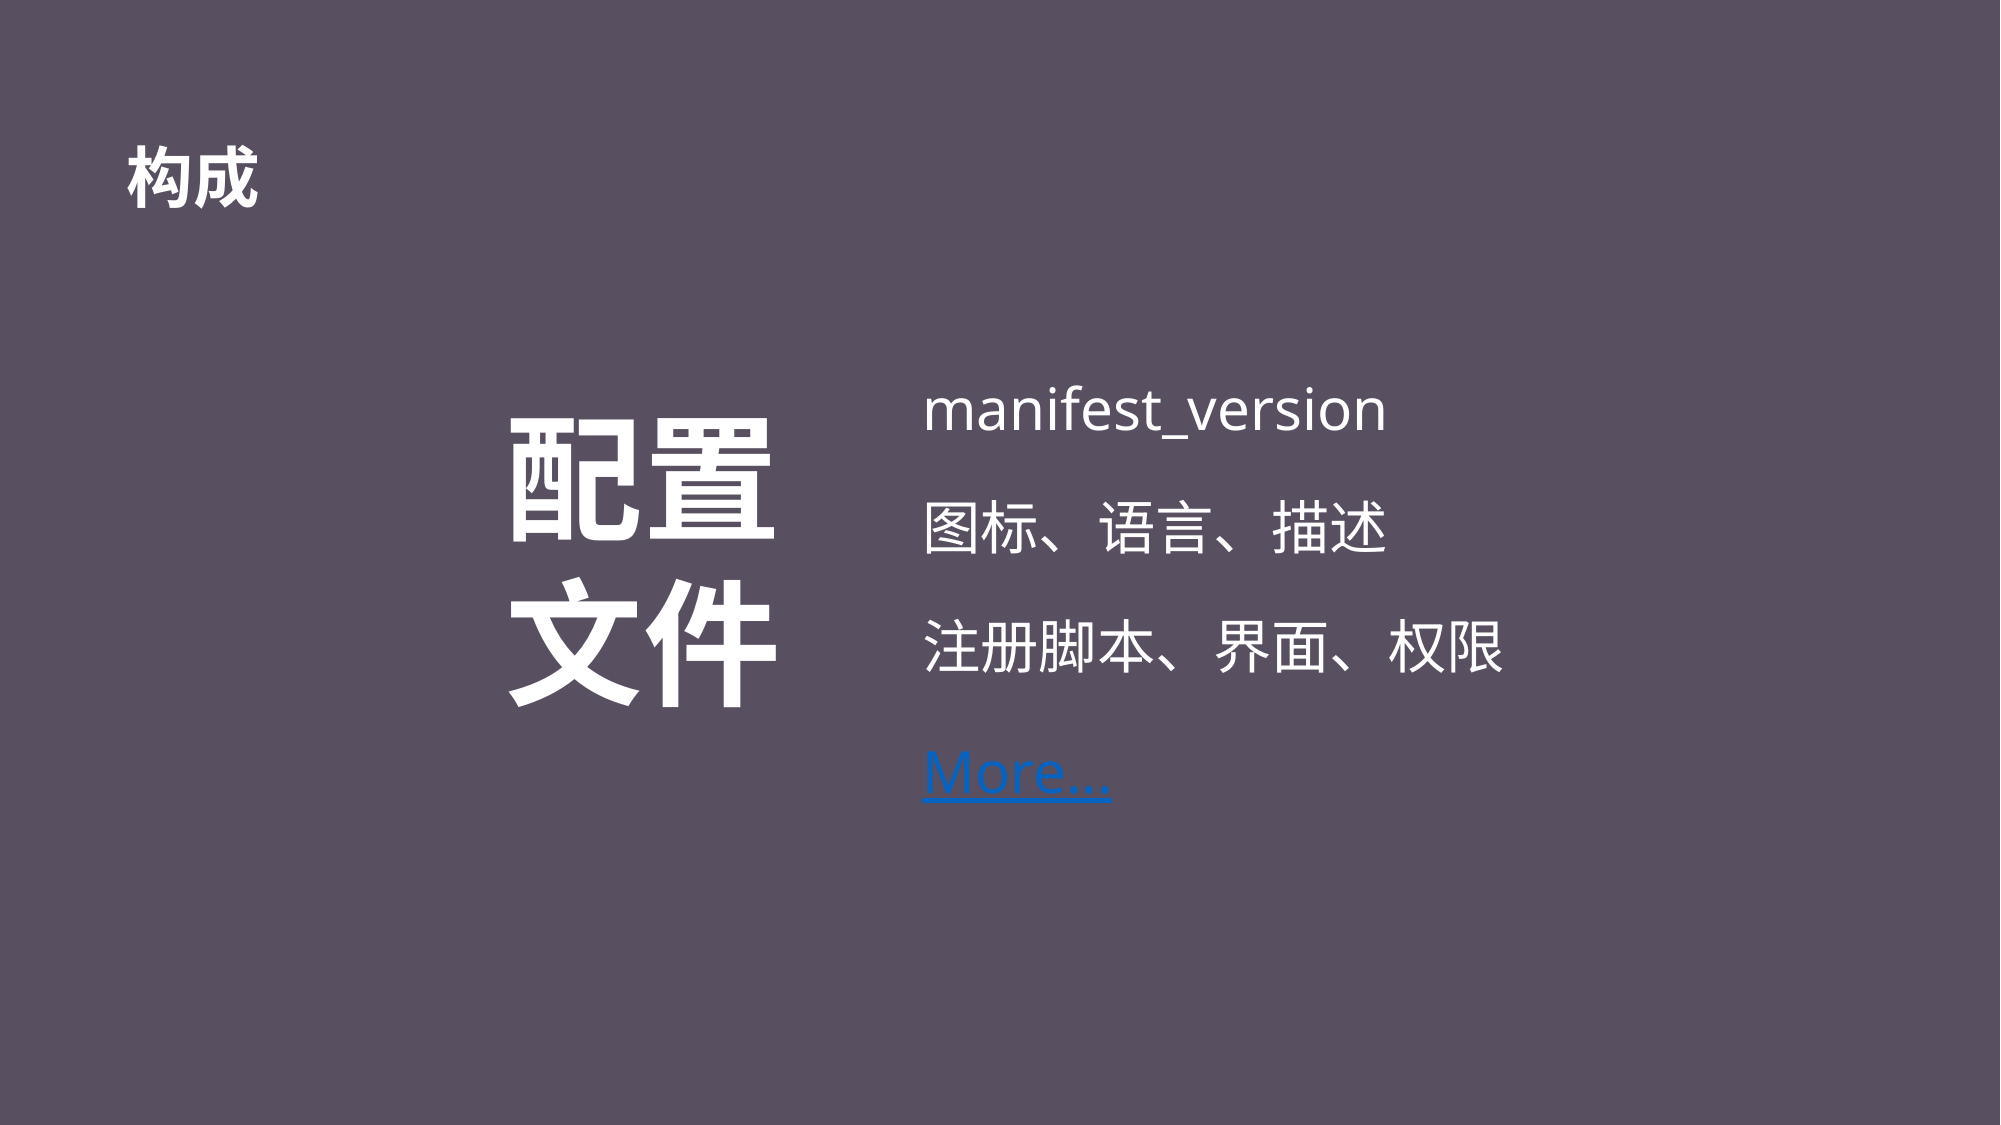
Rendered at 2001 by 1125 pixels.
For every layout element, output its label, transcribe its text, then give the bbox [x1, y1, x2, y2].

title 构成 [109, 102, 1891, 250]
text_box 配置文件 [491, 385, 800, 742]
text_box manifest_version 图标、语言、描述 注册脚本、界面、权限 More... [907, 315, 1547, 810]
